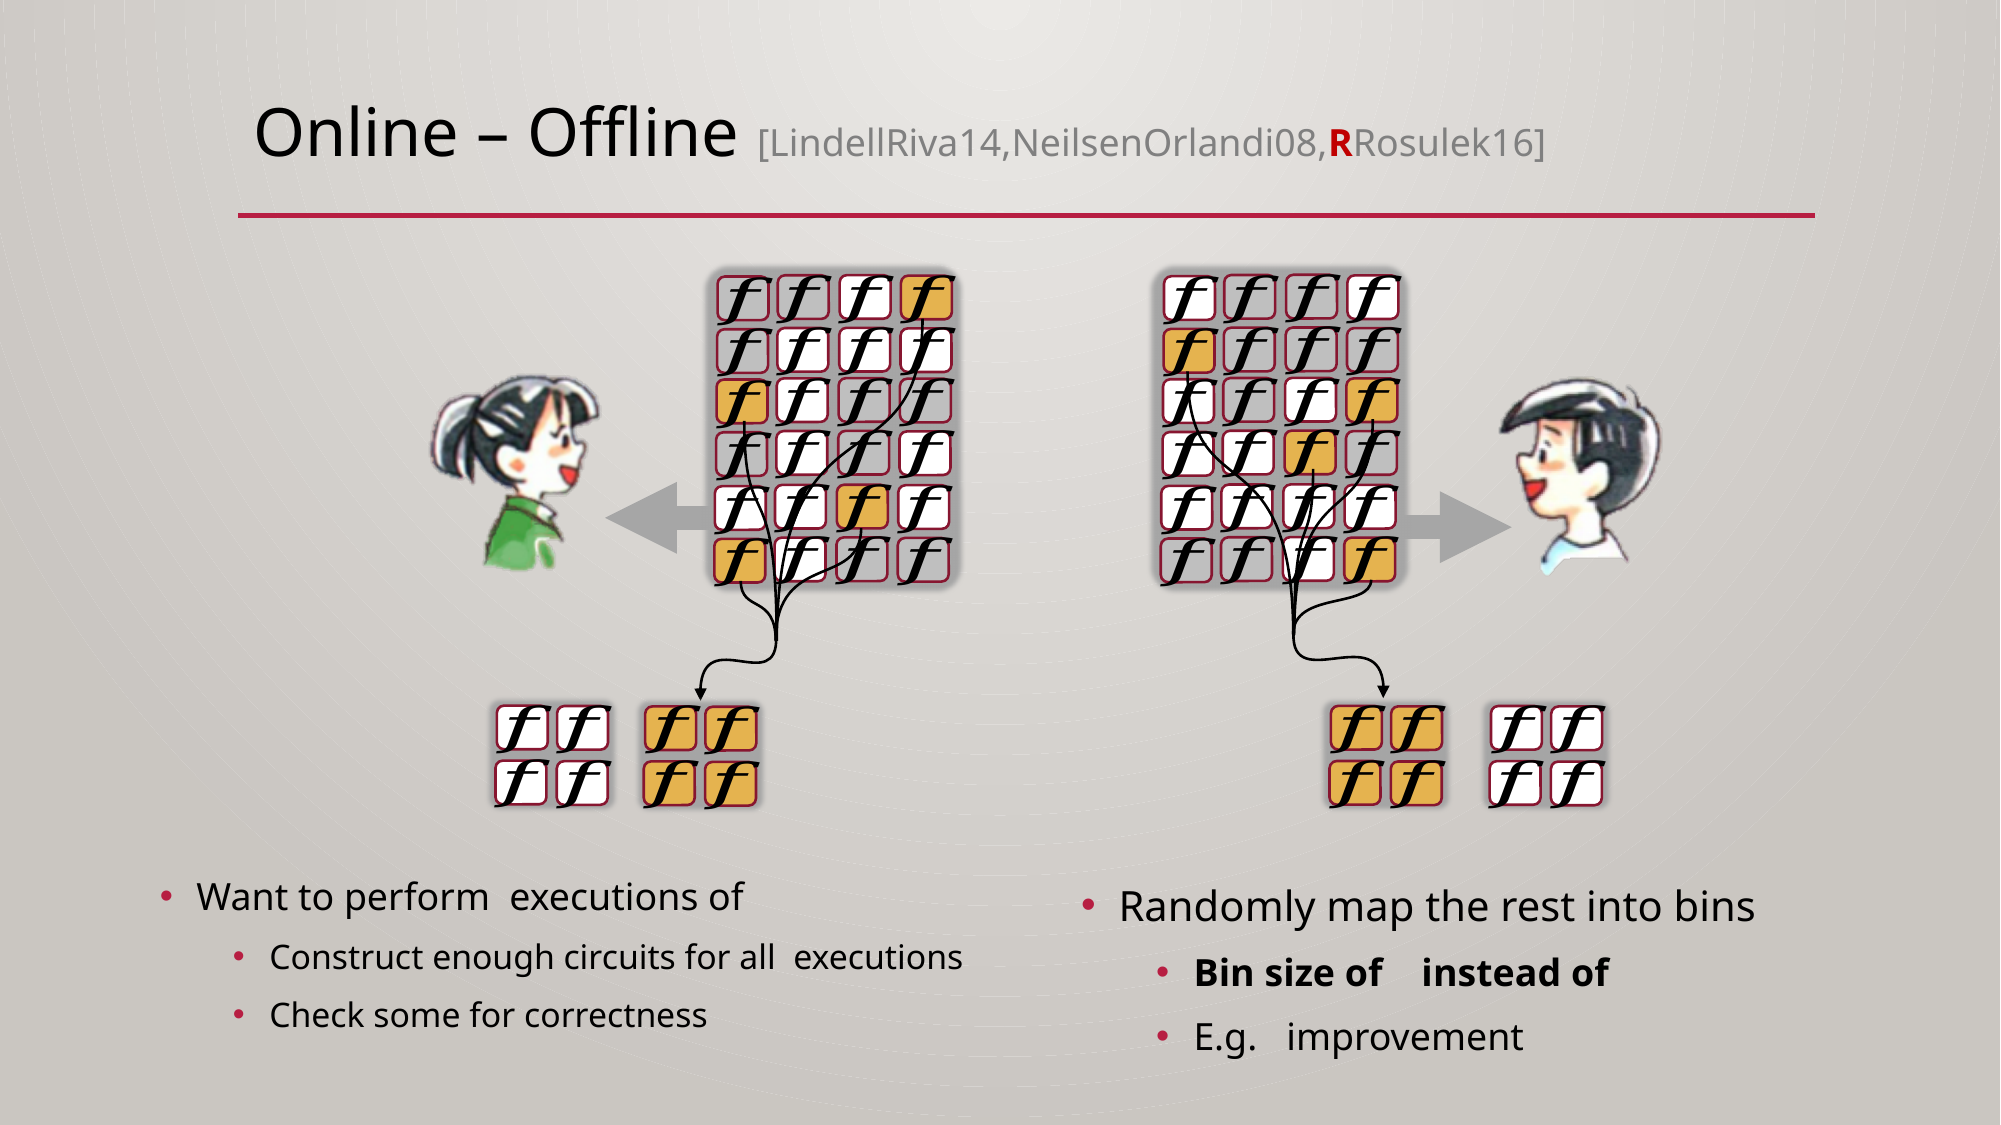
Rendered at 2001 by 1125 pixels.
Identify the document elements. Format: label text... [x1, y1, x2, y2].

text_box [1374, 488, 1397, 530]
text_box [1162, 327, 1209, 374]
text_box [716, 275, 768, 322]
text_box [707, 269, 954, 517]
text_box [495, 704, 544, 750]
text_box [1325, 702, 1447, 808]
text_box [694, 642, 778, 700]
text_box [1328, 759, 1375, 806]
text_box [1389, 760, 1428, 806]
text_box [729, 519, 740, 532]
text_box [1403, 763, 1444, 807]
text_box [713, 519, 728, 531]
text_box [1159, 537, 1187, 583]
text_box [704, 705, 752, 751]
text_box [1284, 326, 1323, 371]
text_box [1222, 273, 1274, 320]
text_box [734, 280, 770, 322]
picture [425, 349, 658, 580]
text_box [511, 708, 550, 751]
text_box [1374, 429, 1391, 433]
text_box [642, 760, 681, 806]
text_box [731, 464, 740, 478]
text_box [1292, 636, 1390, 699]
text_box [919, 278, 954, 321]
text_box [1345, 708, 1384, 751]
text_box [1346, 274, 1395, 320]
text_box [1329, 704, 1377, 751]
text_box [776, 273, 827, 318]
text_box [1549, 760, 1588, 806]
text_box [1549, 705, 1588, 751]
text_box [719, 709, 758, 752]
text_box [924, 327, 938, 334]
text_box [639, 703, 762, 808]
text_box [1374, 483, 1394, 487]
text_box [719, 584, 740, 589]
text_box [1374, 381, 1399, 424]
text_box [923, 488, 951, 531]
text_box [1563, 708, 1604, 752]
text_box [714, 430, 740, 477]
text_box [1241, 330, 1277, 371]
text_box [1563, 763, 1604, 807]
text_box [1175, 561, 1187, 584]
title Online – Offline [LindellRiva14,NeilsenOrlandi08,RRosulek16] [238, 81, 1814, 194]
text_box [1300, 277, 1339, 320]
text_box [923, 433, 952, 477]
text_box [1159, 484, 1187, 531]
text_box [1345, 326, 1392, 371]
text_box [740, 318, 923, 642]
text_box [923, 330, 953, 374]
text_box [795, 278, 831, 318]
text_box [1506, 708, 1544, 751]
text_box [719, 764, 758, 807]
text_box [1374, 528, 1406, 589]
text_box [555, 759, 602, 806]
text_box [1222, 326, 1270, 371]
text_box [658, 708, 698, 752]
text_box [507, 762, 548, 806]
text_box [857, 278, 892, 318]
text_box [494, 759, 532, 805]
text_box [1485, 702, 1607, 808]
text_box [715, 327, 740, 374]
text_box [1374, 377, 1394, 381]
text_box [1178, 331, 1216, 374]
text_box [1302, 329, 1338, 371]
text_box [491, 702, 613, 807]
text_box [1161, 430, 1187, 477]
text_box [1403, 708, 1444, 752]
text_box [713, 537, 740, 584]
text_box [899, 274, 948, 318]
text_box [1177, 408, 1187, 425]
text_box [923, 536, 943, 542]
text_box [1178, 279, 1217, 322]
text_box [1374, 539, 1397, 583]
text_box [923, 430, 937, 437]
text_box [1154, 268, 1406, 584]
text_box [703, 760, 751, 807]
text_box [571, 708, 610, 751]
text_box [643, 705, 683, 751]
text_box [923, 377, 947, 385]
text_box [923, 483, 946, 490]
text_box [1162, 274, 1212, 321]
text_box [555, 704, 602, 751]
text_box [715, 378, 740, 425]
text_box [1488, 759, 1535, 806]
text_box [838, 273, 889, 318]
text_box [569, 763, 610, 807]
text_box [1389, 705, 1428, 751]
picture [1490, 368, 1698, 599]
text_box [656, 763, 697, 807]
text_box [1501, 763, 1542, 807]
text_box [923, 381, 953, 424]
text_box [730, 362, 740, 375]
text_box [707, 519, 740, 584]
text_box [713, 484, 740, 517]
text_box [1166, 584, 1187, 589]
text_box [1361, 278, 1400, 321]
text_box [923, 540, 951, 583]
text_box [1364, 330, 1400, 374]
text_box [923, 278, 960, 589]
text_box [1240, 278, 1277, 320]
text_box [1187, 371, 1374, 636]
text_box [1489, 704, 1536, 751]
text_box [1161, 377, 1186, 424]
text_box [1374, 433, 1399, 477]
text_box [1344, 763, 1382, 806]
text_box [1284, 273, 1332, 319]
